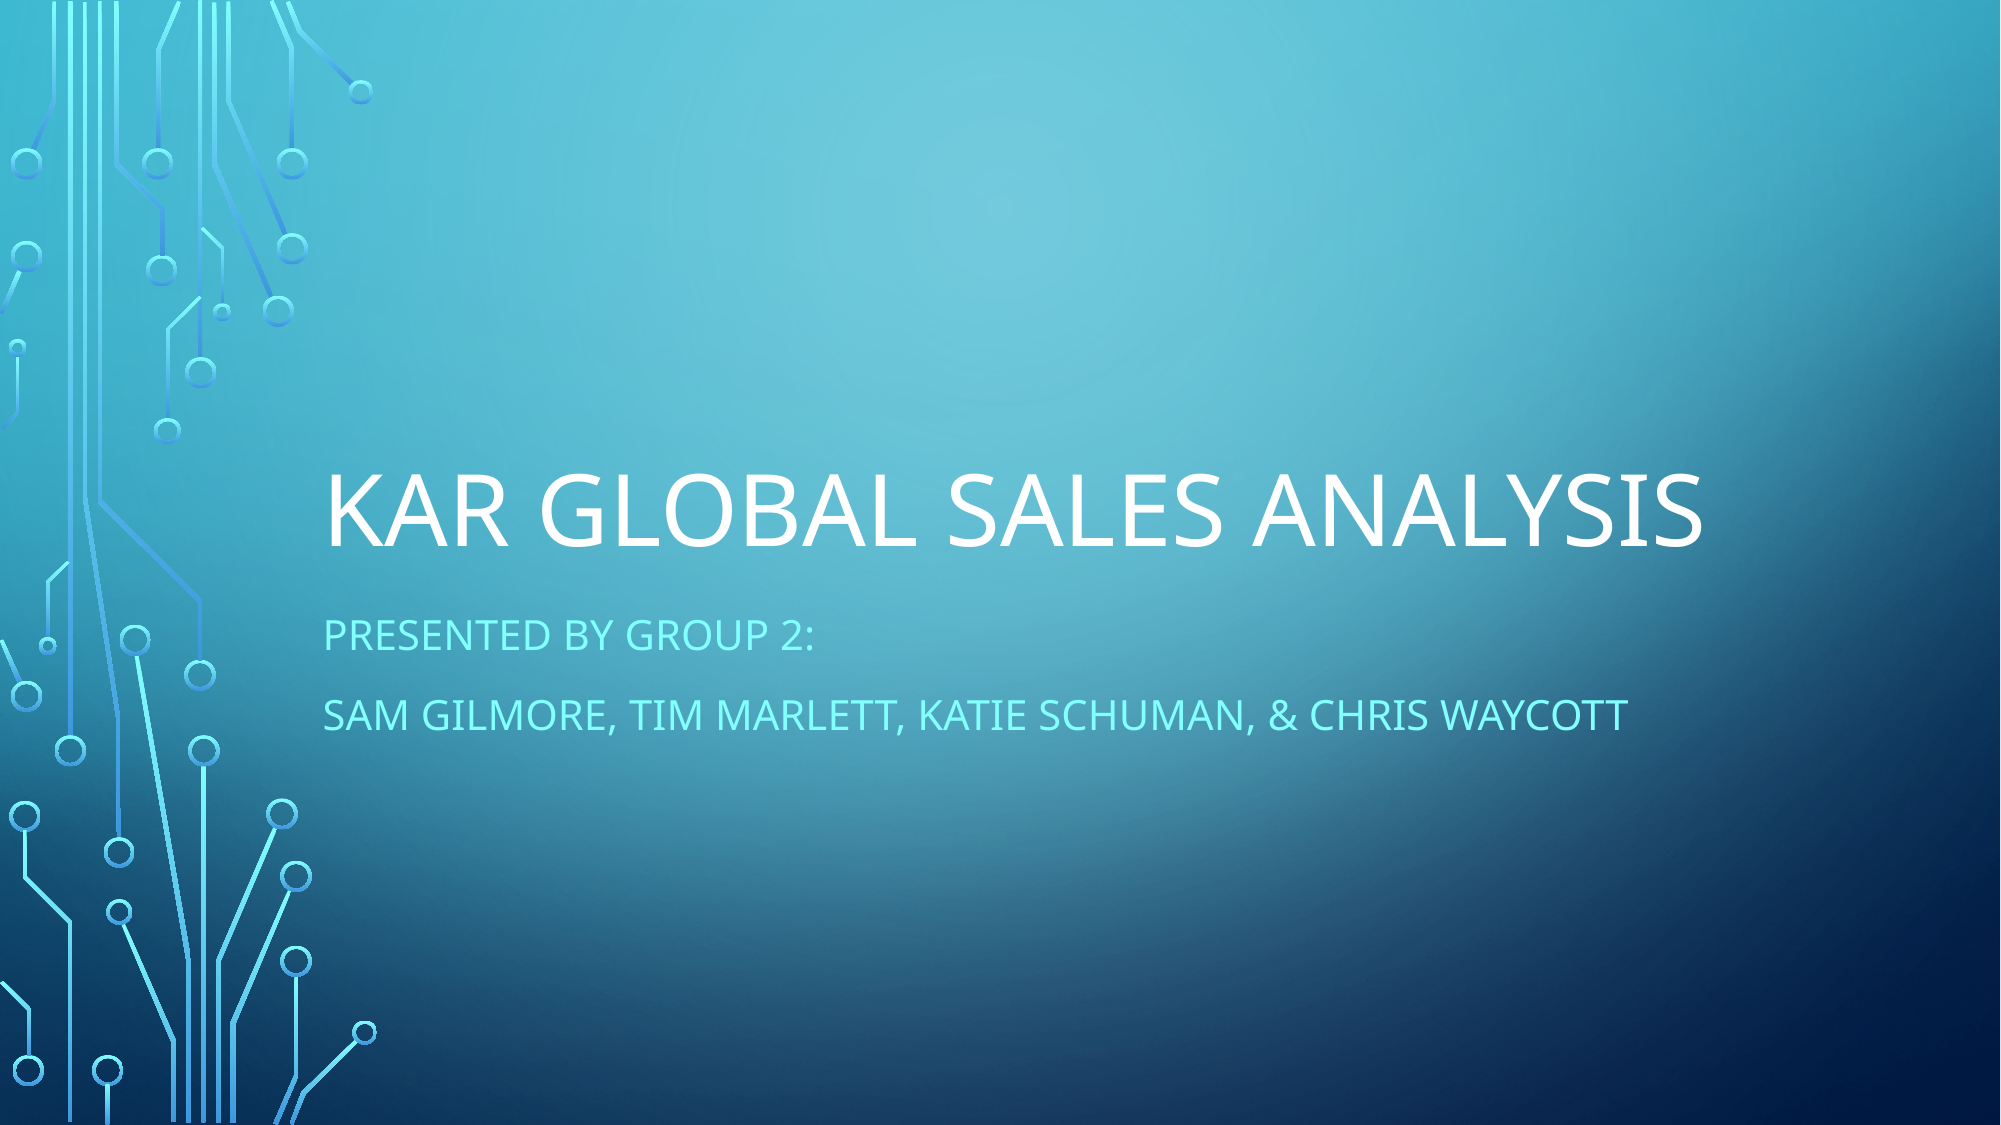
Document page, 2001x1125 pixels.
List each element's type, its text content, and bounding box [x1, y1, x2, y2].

title Kar Global Sales Analysis [307, 184, 1750, 576]
subtitle Presented by Group 2: Sam Gilmore, Tim Marlett, Katie Schuman, & Chris Waycott [307, 590, 1750, 863]
